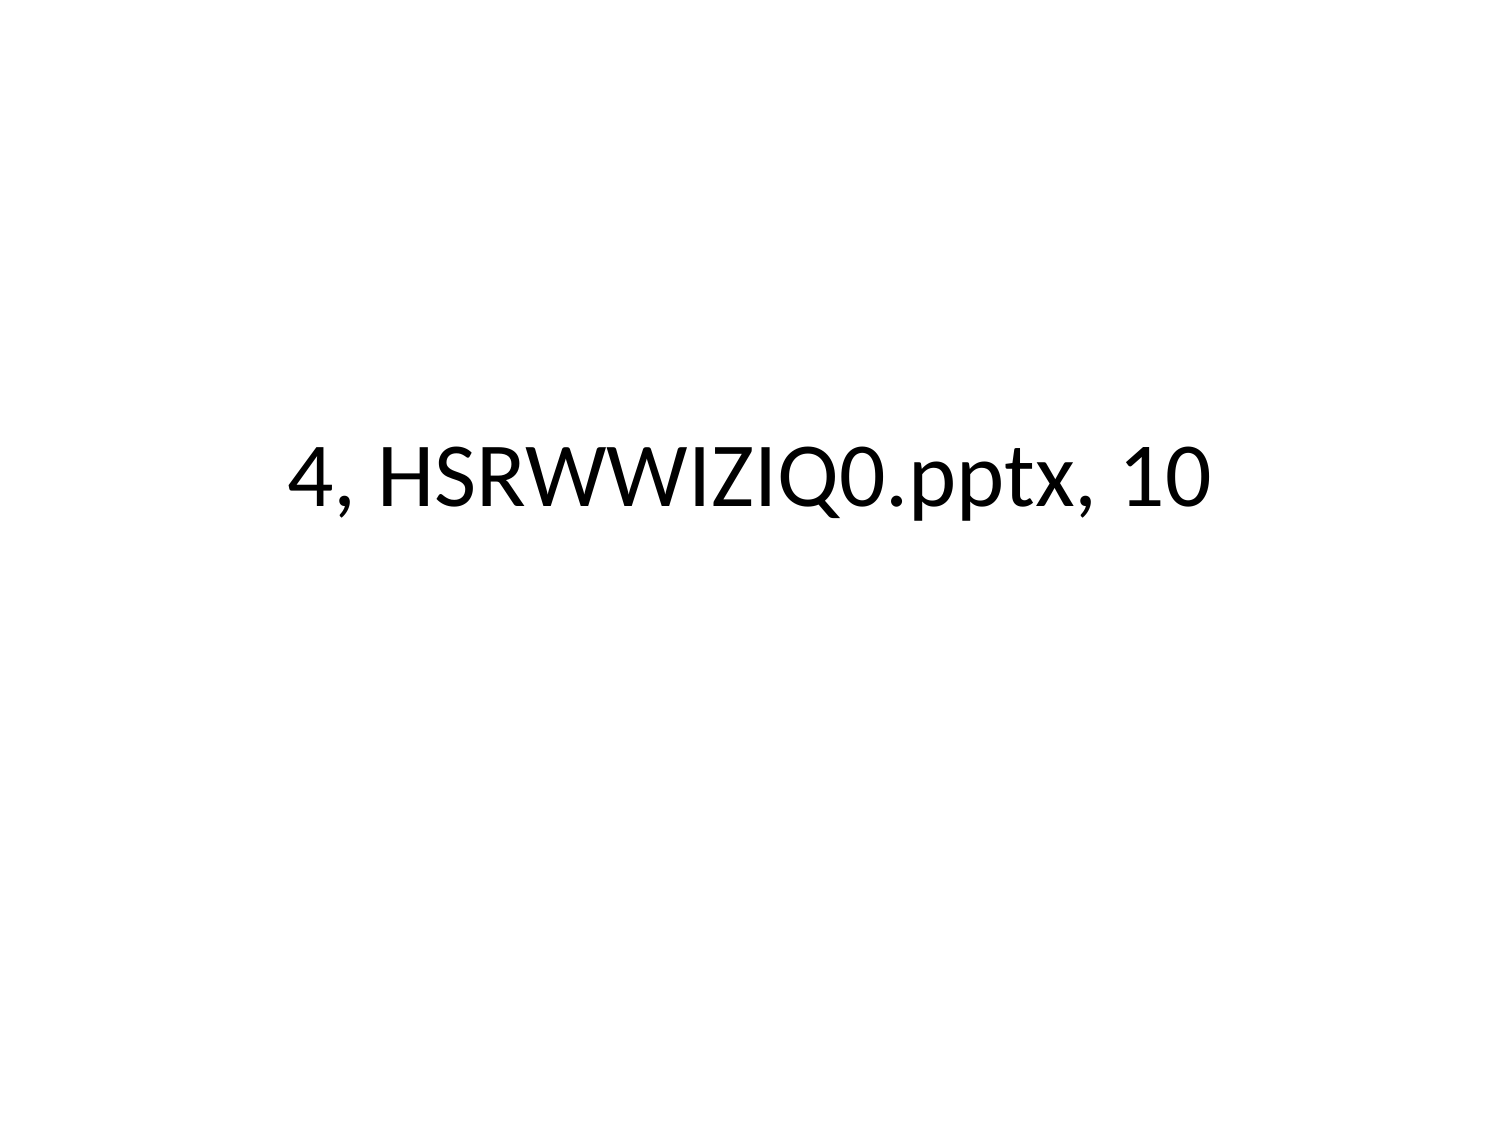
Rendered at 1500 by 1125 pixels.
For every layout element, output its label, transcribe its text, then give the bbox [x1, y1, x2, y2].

title 4, HSRWWIZIQ0.pptx, 10 [112, 349, 1388, 591]
